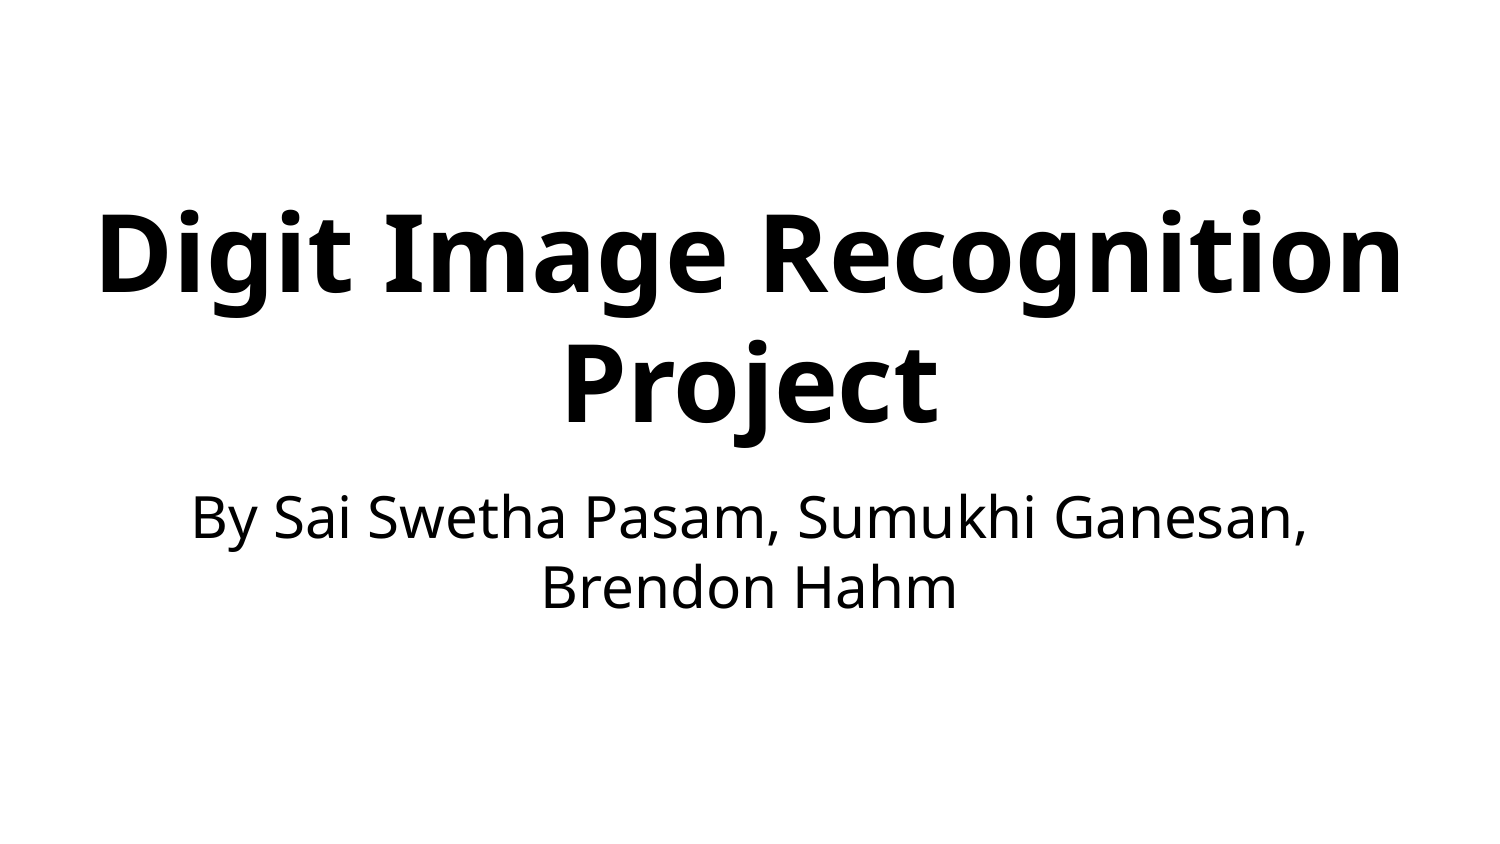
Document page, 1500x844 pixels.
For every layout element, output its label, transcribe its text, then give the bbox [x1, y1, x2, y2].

title Digit Image Recognition Project [51, 122, 1449, 459]
subtitle By Sai Swetha Pasam, Sumukhi Ganesan, Brendon Hahm [51, 464, 1449, 595]
